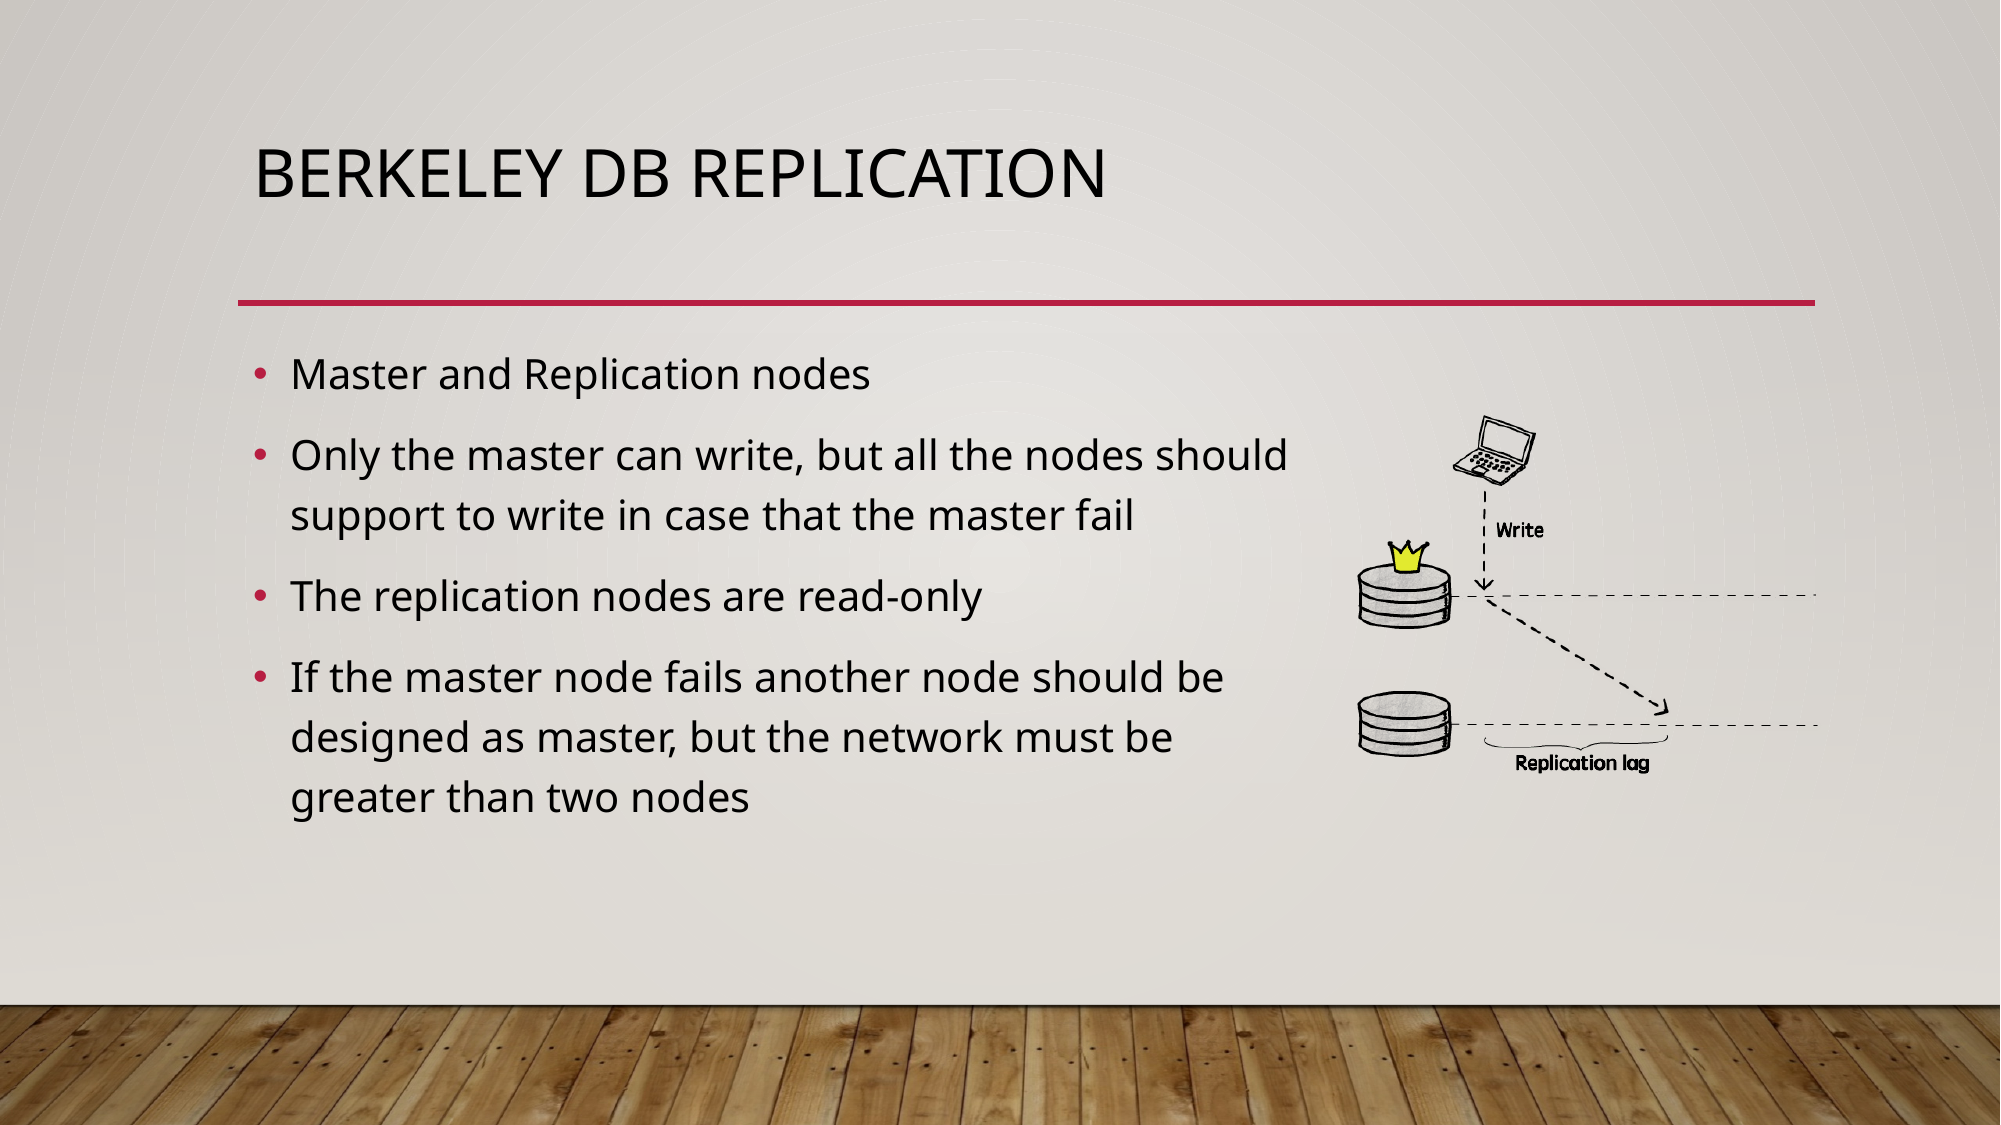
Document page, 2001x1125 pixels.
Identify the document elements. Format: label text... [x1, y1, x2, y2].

picture [1349, 407, 1825, 800]
picture [0, 1005, 2000, 1125]
title Berkeley db replication [238, 131, 1814, 305]
list Master and Replication nodes Only the master can write, but all the nodes should support to write in case that the master fail The replication nodes are read-only If the master node fails another node should be designed as master, but the network must be greater than two nodes [238, 330, 1312, 897]
